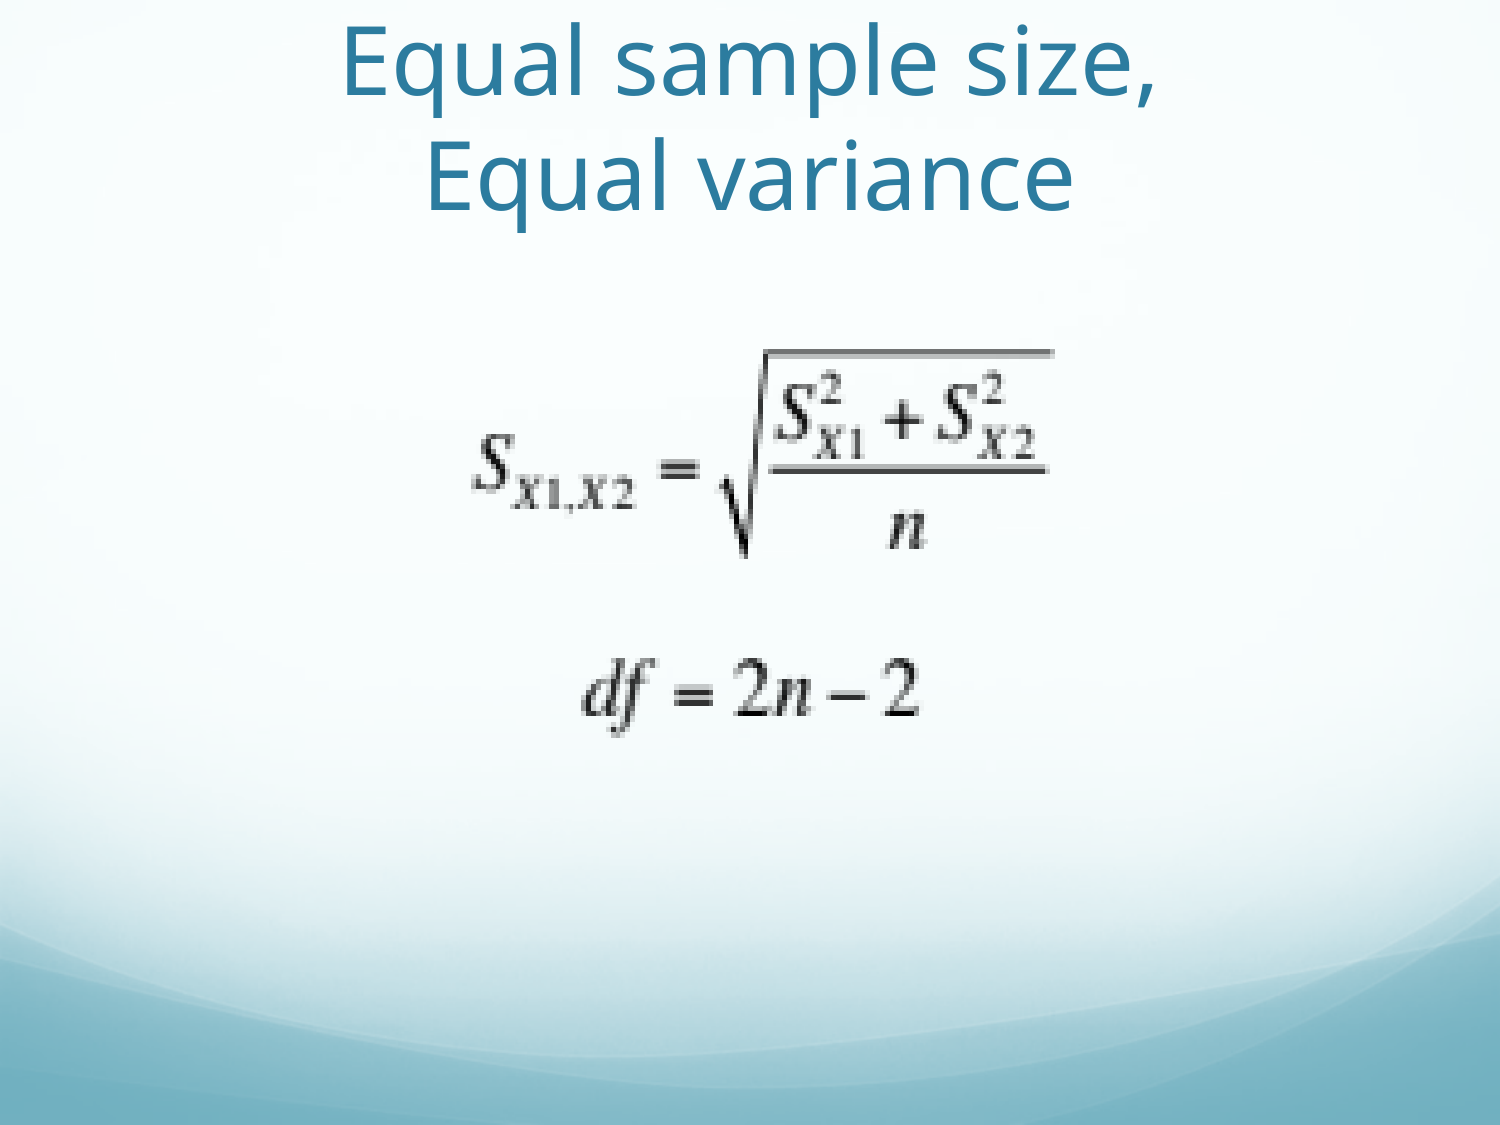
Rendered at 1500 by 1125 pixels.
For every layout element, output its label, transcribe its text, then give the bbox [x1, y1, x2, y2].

title Equal sample size, Equal variance [90, 17, 1410, 237]
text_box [572, 641, 930, 745]
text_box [461, 334, 1062, 565]
